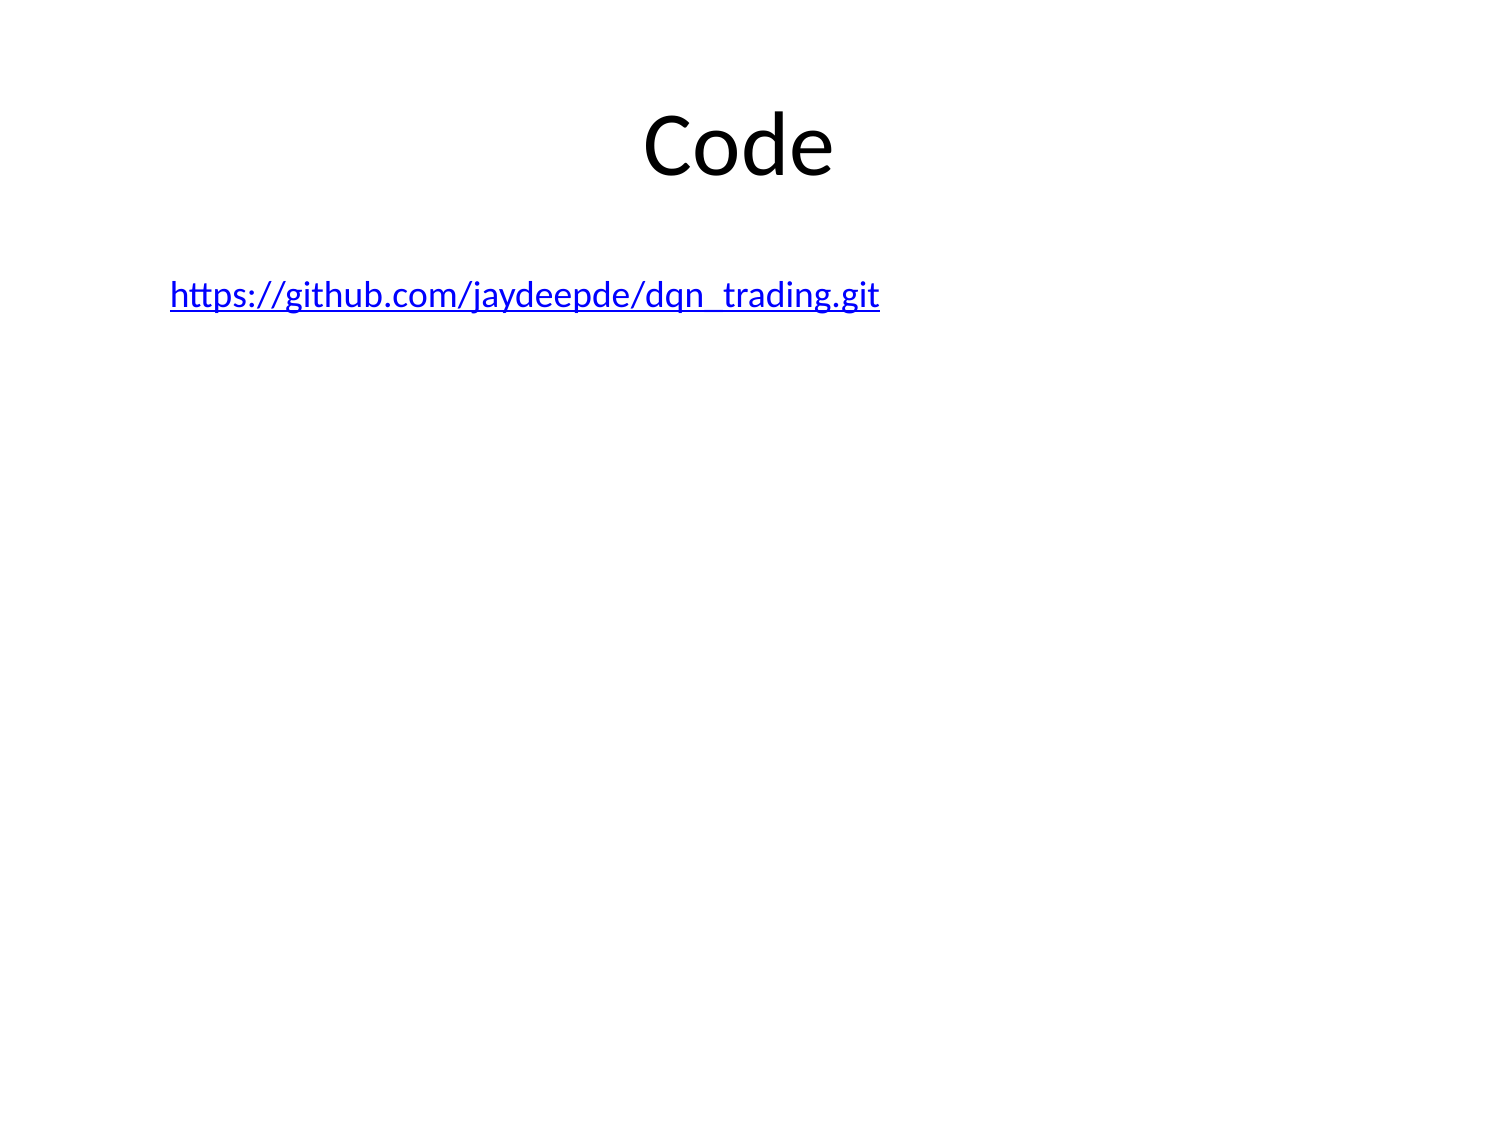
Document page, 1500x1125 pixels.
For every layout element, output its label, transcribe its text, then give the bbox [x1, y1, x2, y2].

text_box https://github.com/jaydeepde/dqn_trading.git [154, 262, 896, 323]
title Code [75, 45, 1425, 233]
